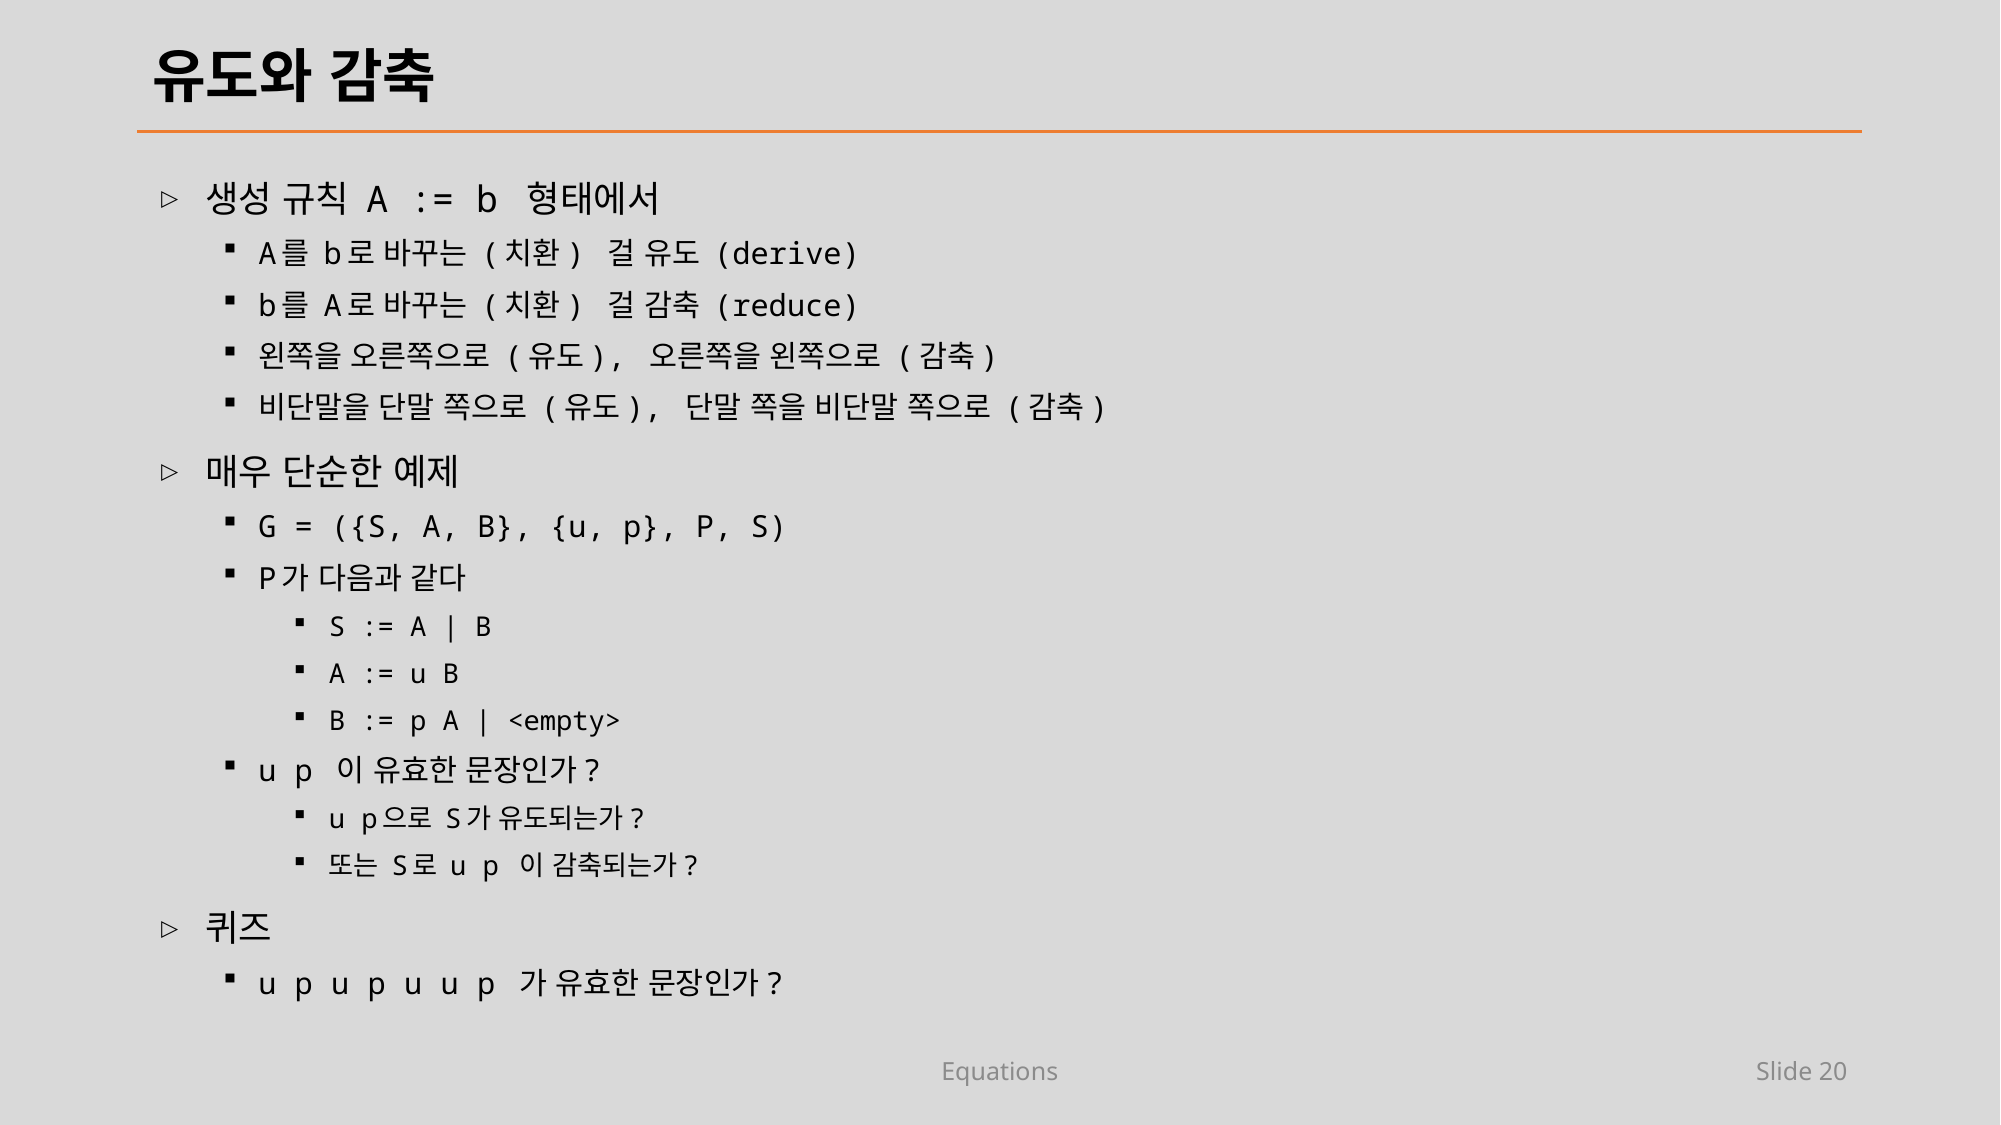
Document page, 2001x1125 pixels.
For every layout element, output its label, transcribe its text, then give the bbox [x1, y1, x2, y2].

slide_number Slide 20 [1412, 1042, 1863, 1103]
title 유도와 감축 [137, 33, 1863, 124]
footer Equations [662, 1042, 1338, 1103]
list 생성 규칙 A := b 형태에서 A를 b로 바꾸는 (치환) 걸 유도 (derive) b를 A로 바꾸는 (치환) 걸 감축 (reduce) 왼쪽을 오른쪽으로 (유도), 오른쪽을 왼쪽으로 (감축) 비단말을 단말 쪽으로 (유도), 단말 쪽을 비단말 쪽으로 (감축) 매우 단순한 예제 G = ({S, A, B}, {u, p}, P, S) P가 다음과 같다 S := A | B A := u B B := p A | <empty> u p 이 유효한 문장인가? u p으로 S가 유도되는가? 또는 S로 u p 이 감축되는가? 퀴즈 u p u p u u p 가 유효한 문장인가? [137, 159, 1863, 1014]
